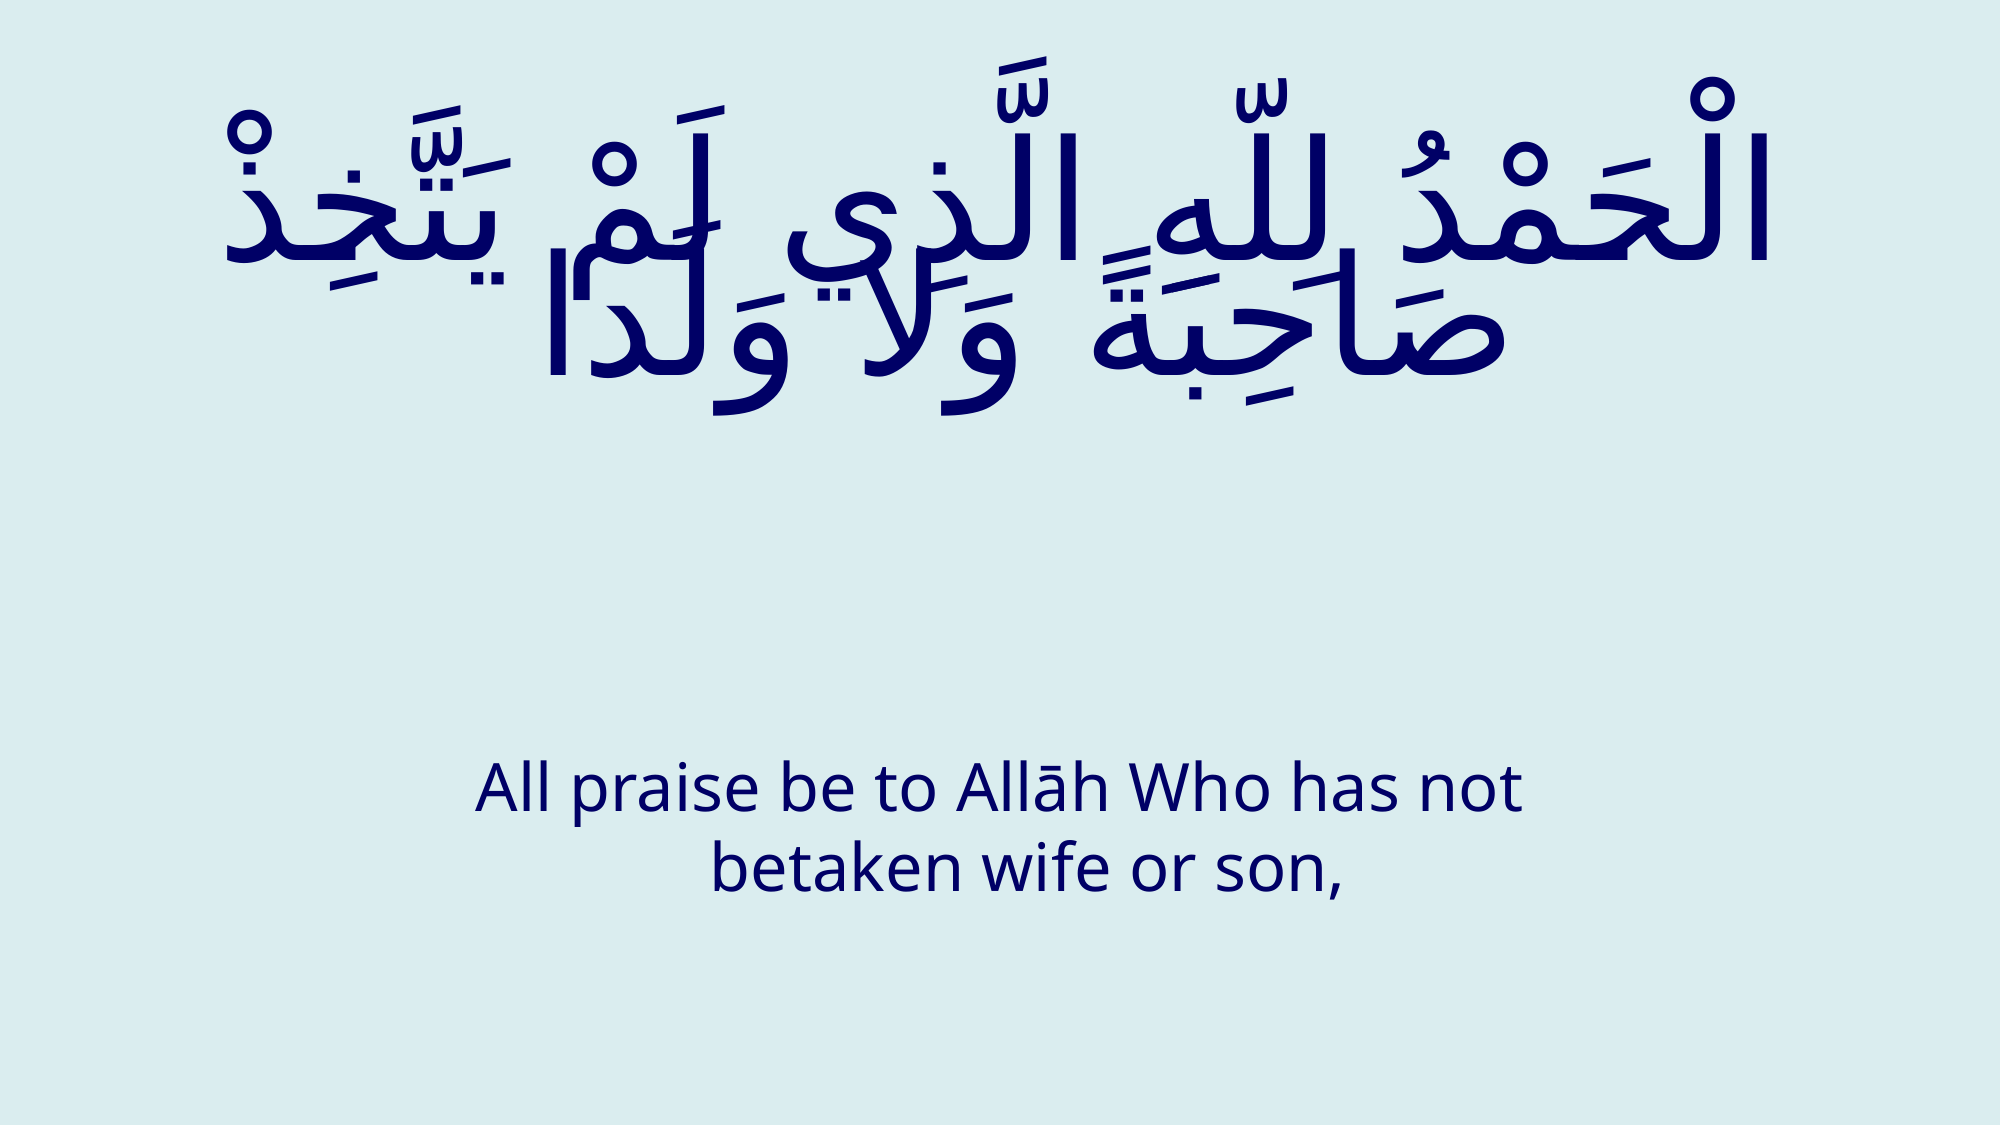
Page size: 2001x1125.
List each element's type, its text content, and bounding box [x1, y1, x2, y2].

list All praise be to Allāh Who has not betaken wife or son, [356, 737, 1644, 1050]
title الْحَمْدُ لِلّهِ الَّذِي لَمْ يَتَّخِذْ صَاحِبَةً وَلا وَلَدا [0, 200, 2000, 388]
